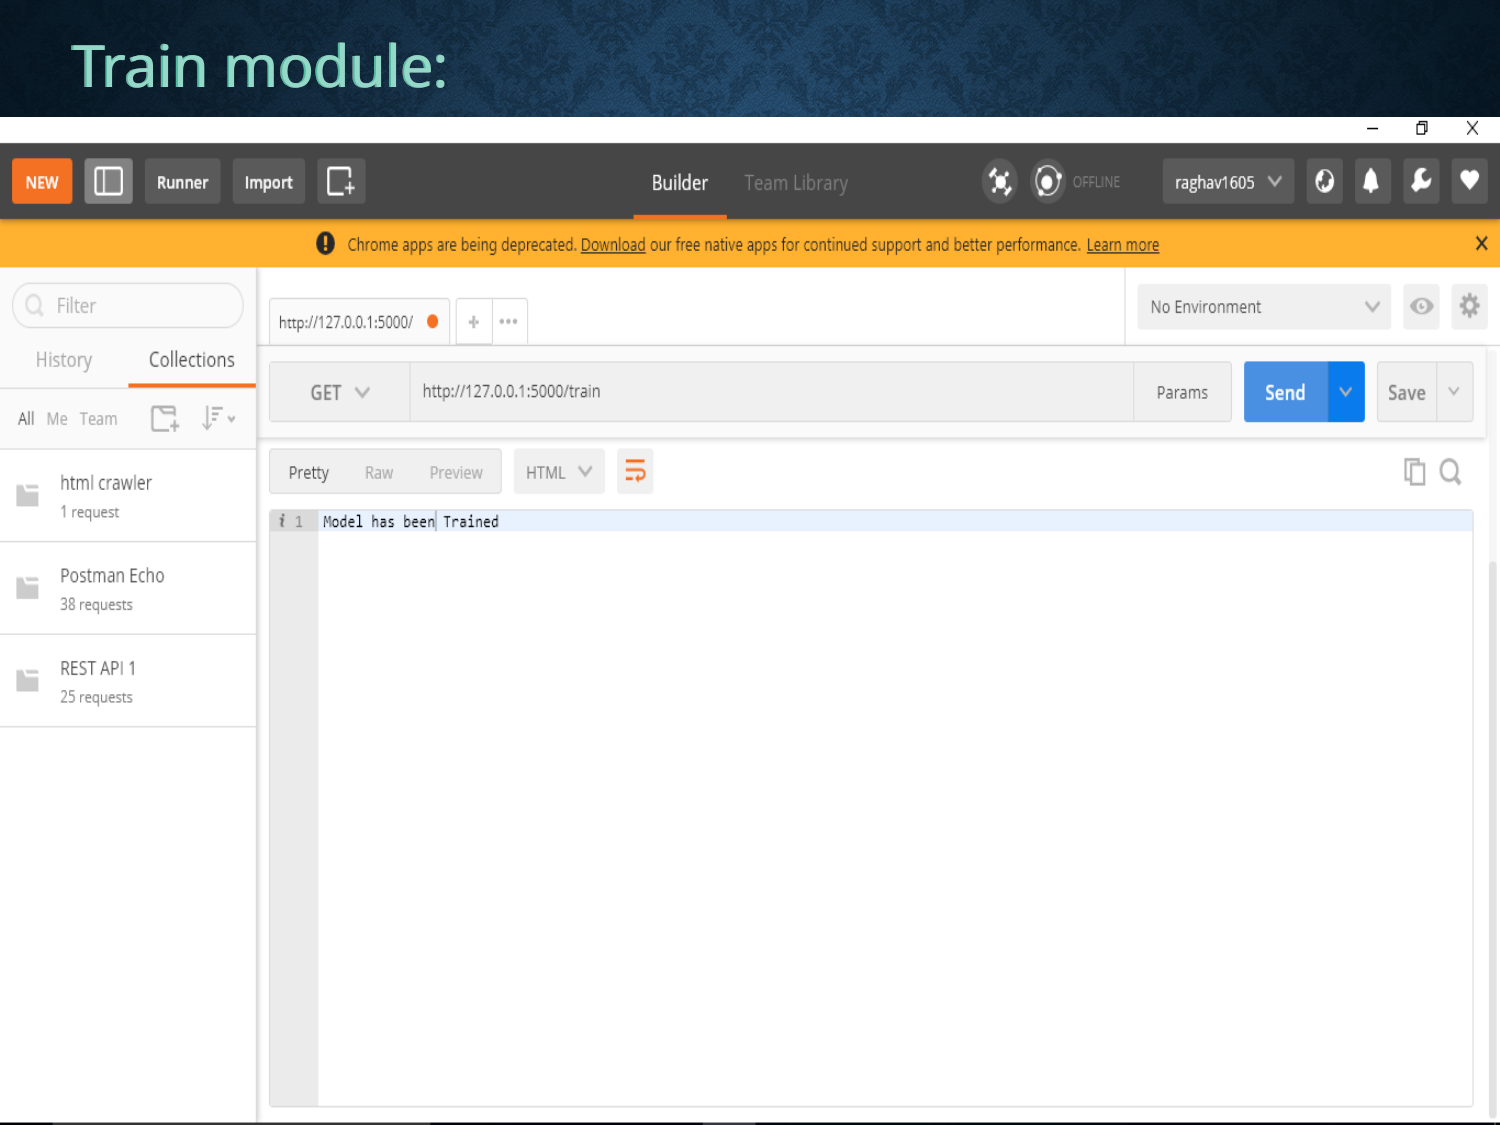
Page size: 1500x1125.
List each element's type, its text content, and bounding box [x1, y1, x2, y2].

picture [0, 116, 1500, 1125]
text_box Train module: [58, 21, 844, 106]
